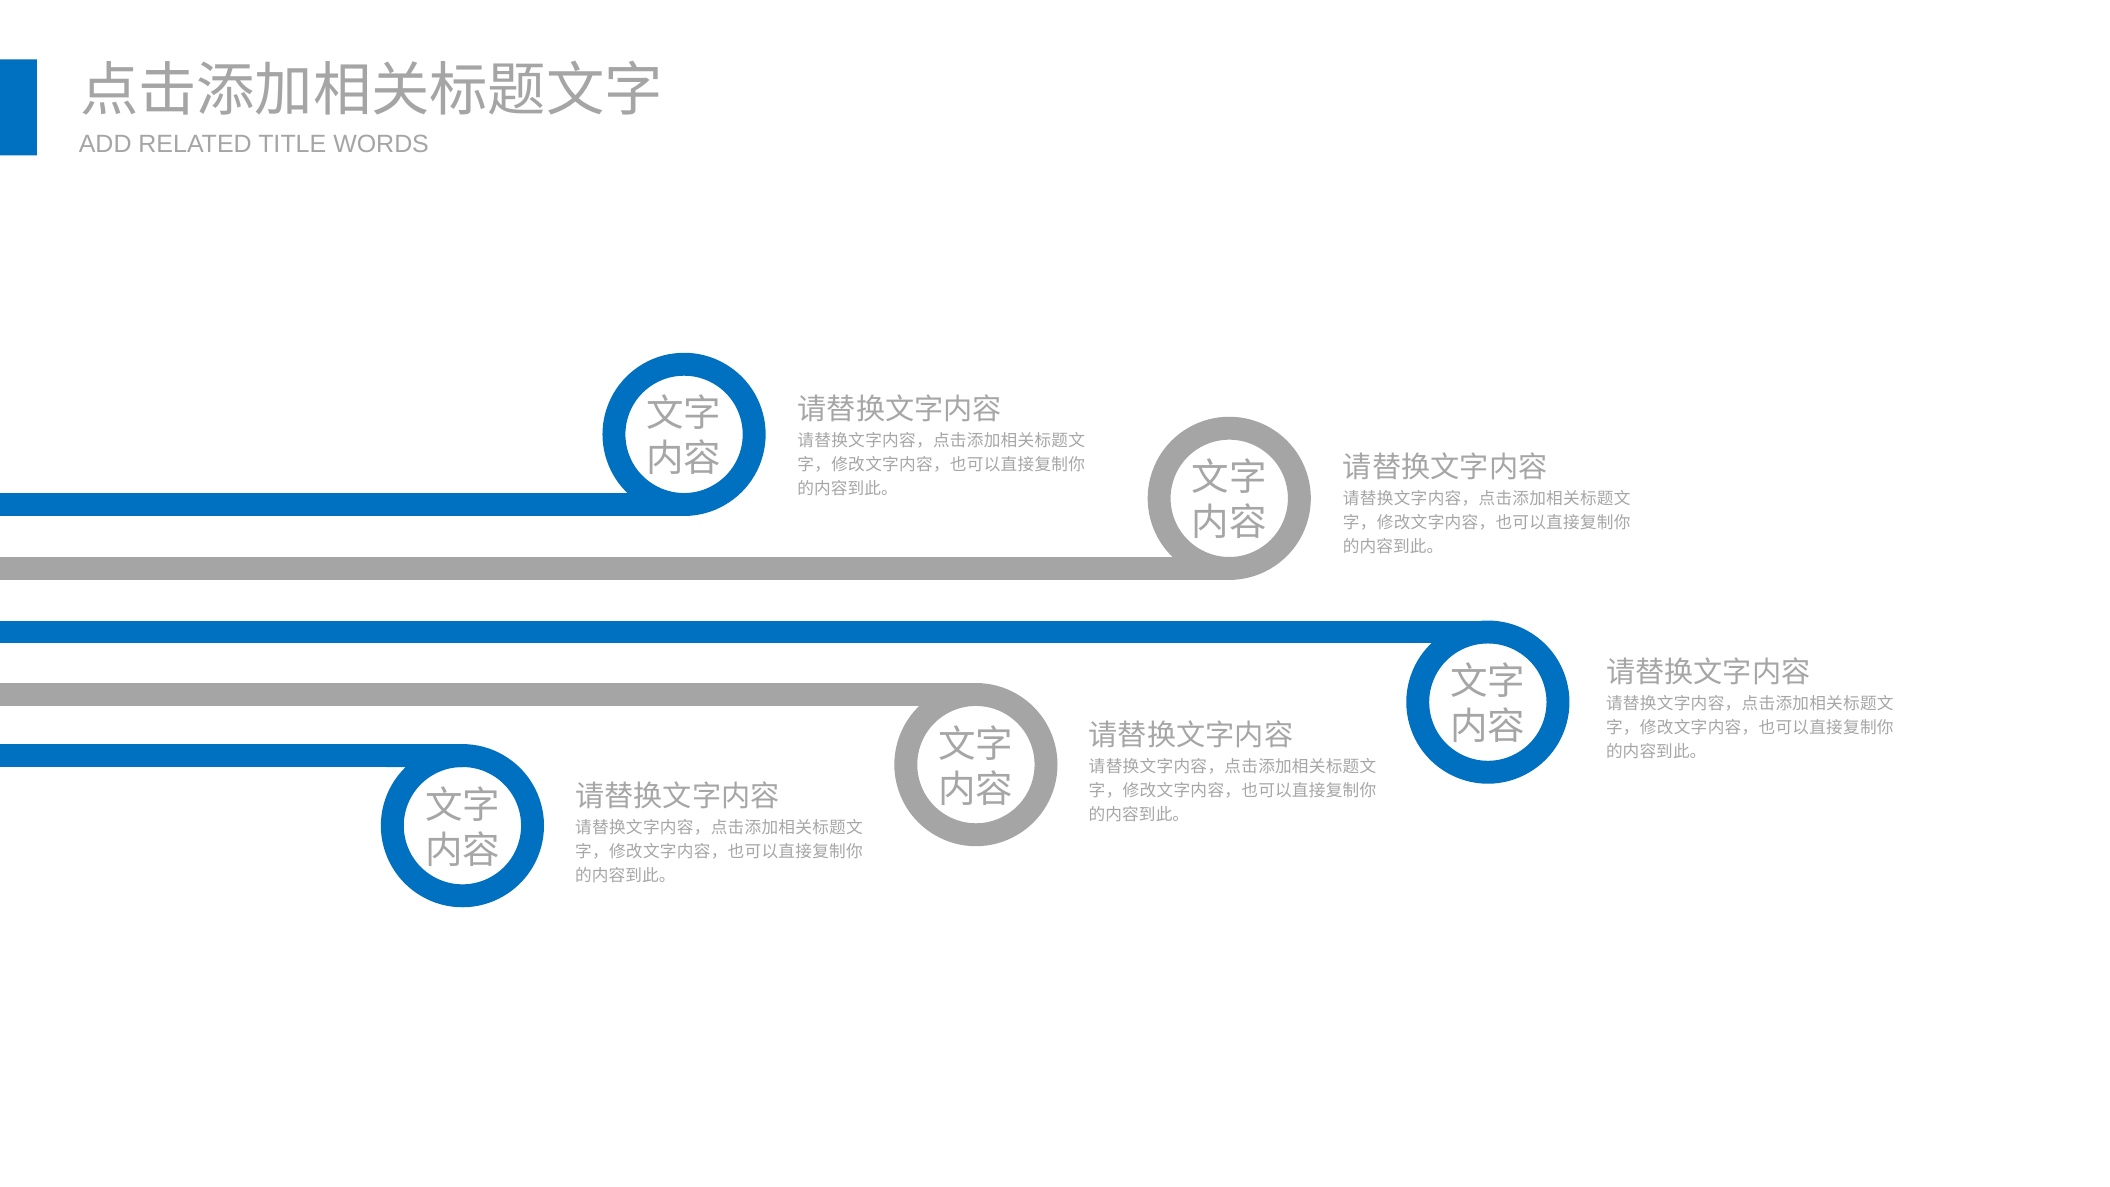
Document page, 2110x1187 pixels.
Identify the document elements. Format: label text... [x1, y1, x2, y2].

text_box 请替换文字内容，点击添加相关标题文字，修改文字内容，也可以直接复制你的内容到此。 [575, 813, 864, 886]
text_box 文字内容 [612, 363, 756, 506]
text_box 文字内容 [391, 754, 534, 897]
text_box [0, 58, 38, 157]
text_box 请替换文字内容，点击添加相关标题文字，修改文字内容，也可以直接复制你的内容到此。 [1088, 752, 1377, 825]
text_box 请替换文字内容，点击添加相关标题文字，修改文字内容，也可以直接复制你的内容到此。 [797, 426, 1086, 499]
text_box 文字内容 [1158, 427, 1301, 570]
text_box 请替换文字内容 [1088, 709, 1312, 752]
text_box 请替换文字内容 [797, 383, 1021, 426]
text_box 文字内容 [904, 693, 1048, 836]
text_box 请替换文字内容，点击添加相关标题文字，修改文字内容，也可以直接复制你的内容到此。 [1342, 483, 1631, 556]
text_box ADD RELATED TITLE WORDS [62, 119, 446, 166]
text_box 请替换文字内容 [1606, 645, 1829, 688]
text_box 文字内容 [1416, 630, 1560, 774]
text_box 点击添加相关标题文字 [64, 43, 679, 130]
text_box 请替换文字内容，点击添加相关标题文字，修改文字内容，也可以直接复制你的内容到此。 [1606, 688, 1895, 761]
text_box 请替换文字内容 [1342, 440, 1566, 483]
text_box 请替换文字内容 [575, 770, 798, 813]
